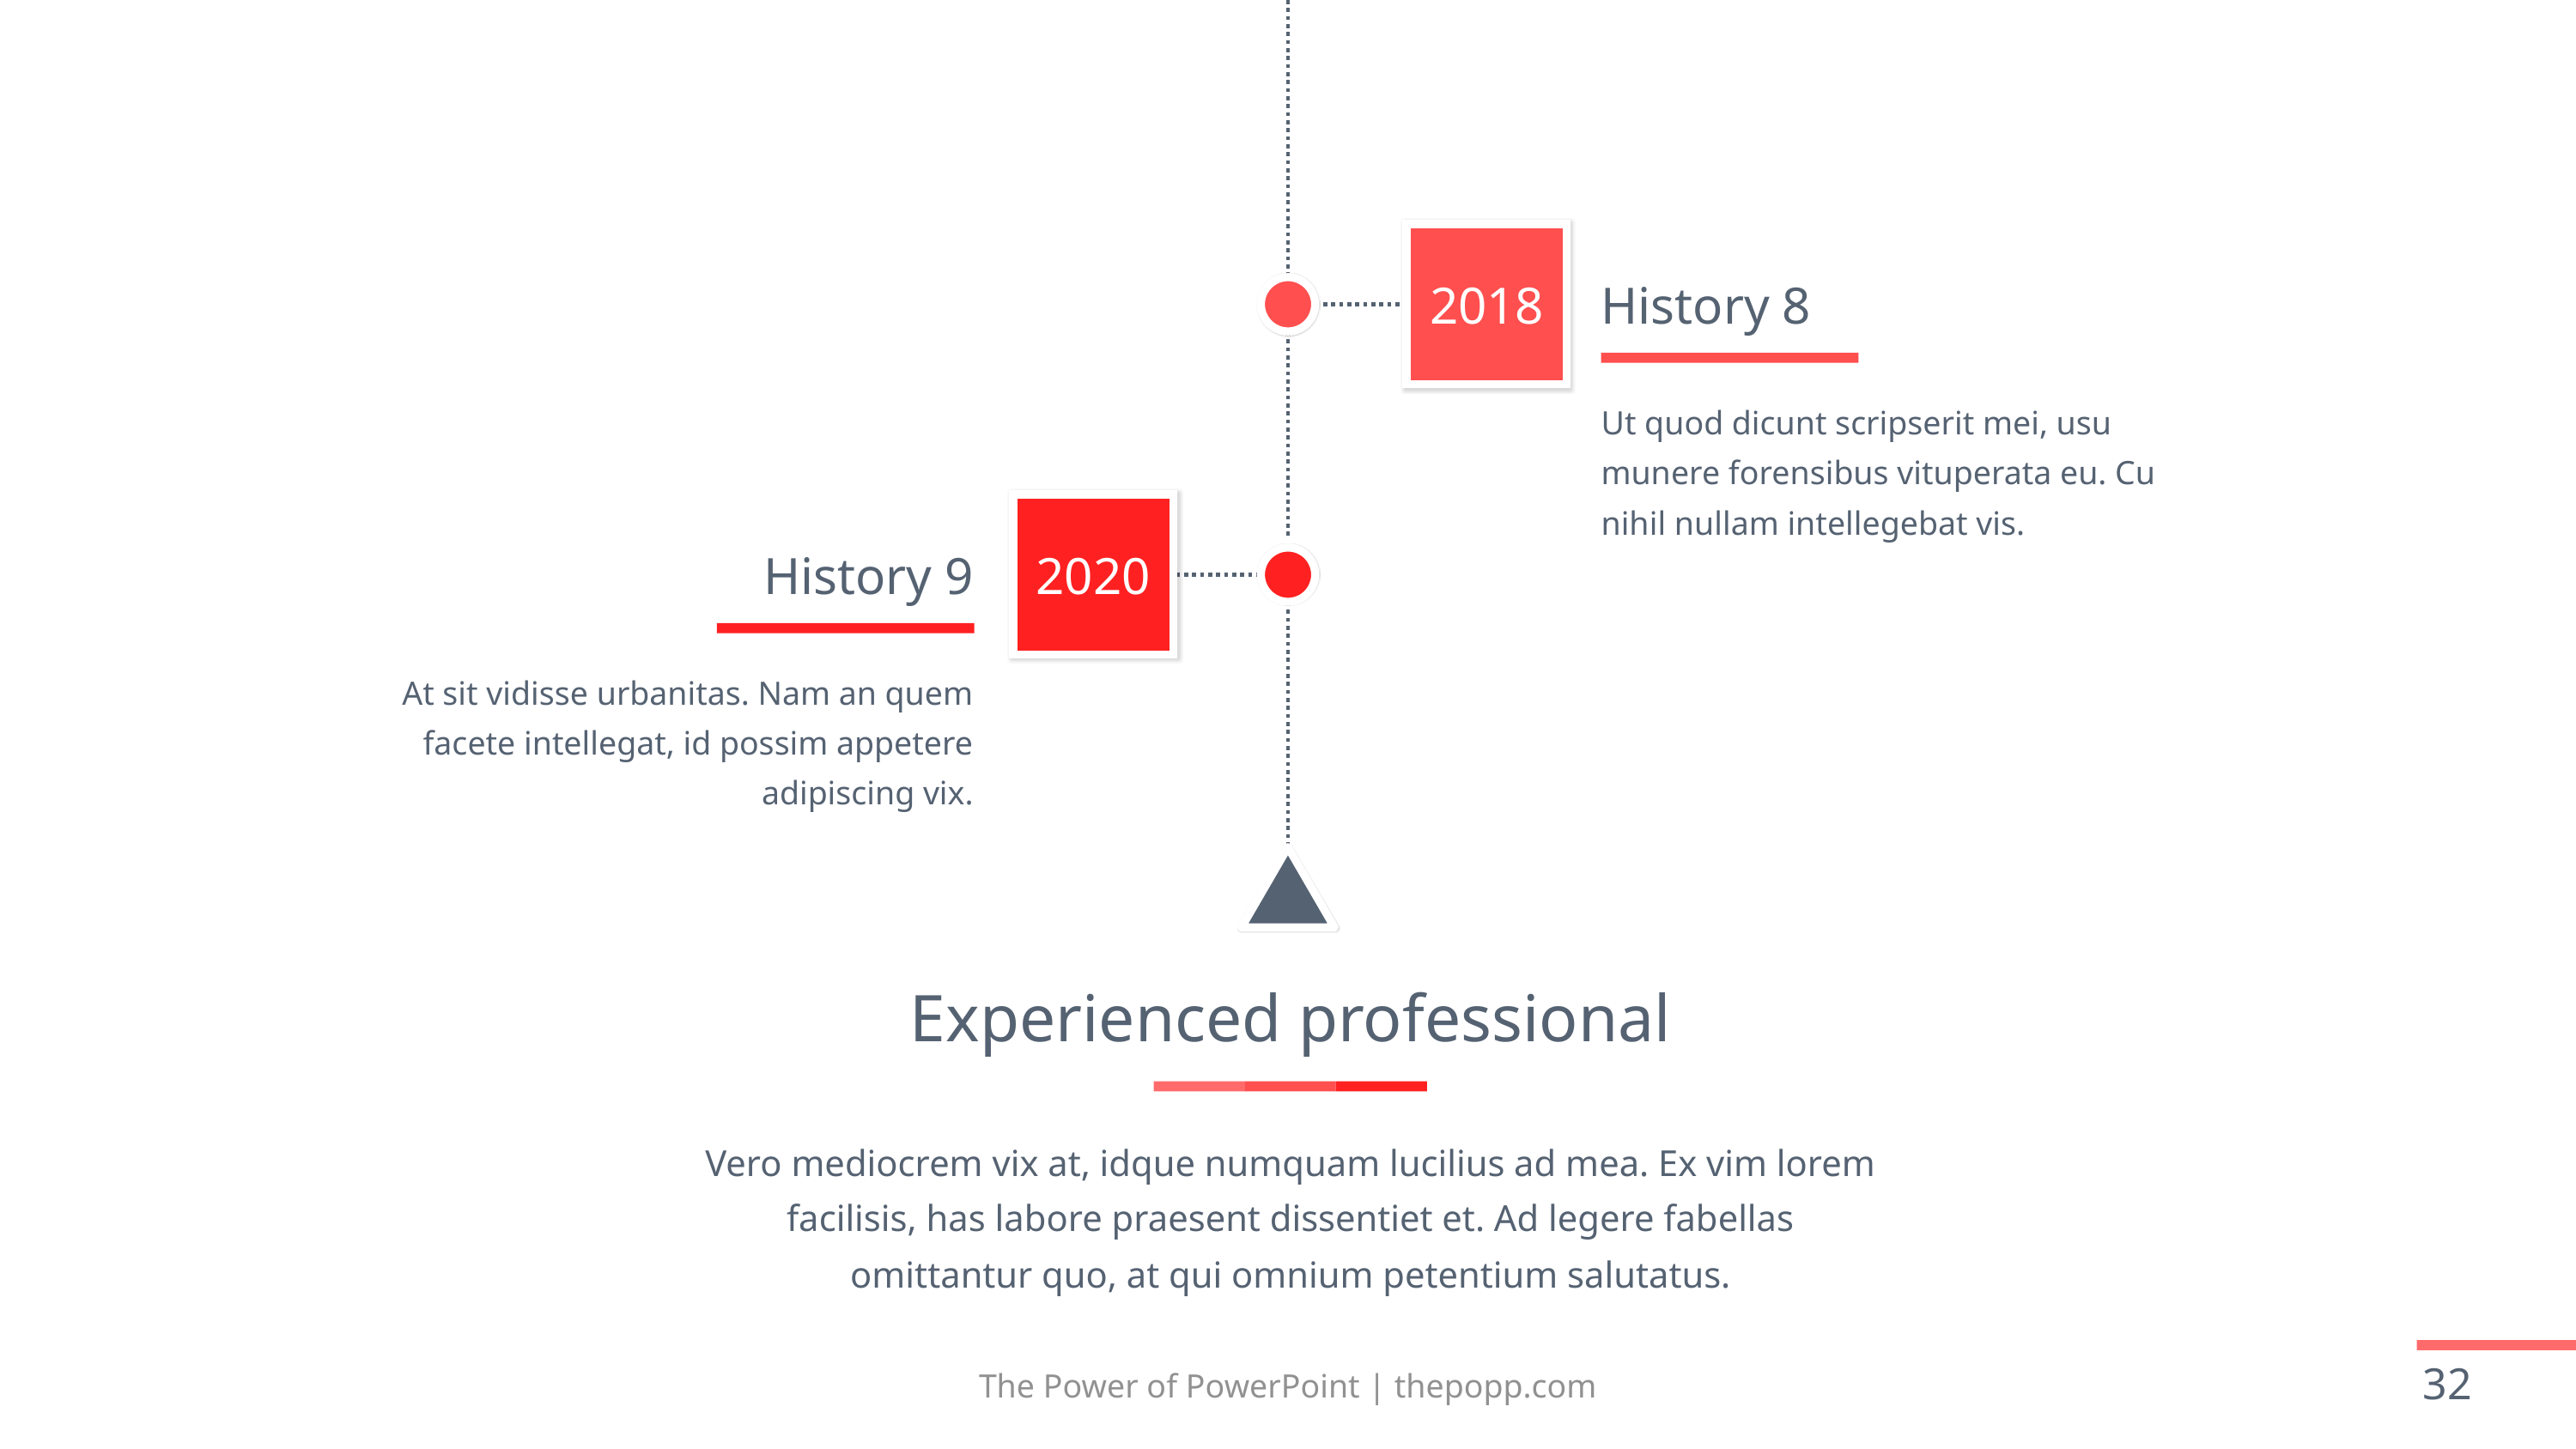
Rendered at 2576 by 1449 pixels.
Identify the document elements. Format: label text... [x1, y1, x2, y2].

list Experienced professional [688, 962, 1893, 1069]
footer The Power of PowerPoint | thepopp.com [853, 1349, 1723, 1427]
list Vero mediocrem vix at, idque numquam lucilius ad mea. Ex vim lorem facilisis, has labore praesent dissentiet et. Ad legere fabellas omittantur quo, at qui omnium petentium salutatus. [688, 1120, 1893, 1322]
list History 9 [337, 522, 987, 627]
slide_number 32 [2409, 1351, 2576, 1421]
list At sit vidisse urbanitas. Nam an quem facete intellegat, id possim appetere adipiscing vix. [337, 654, 987, 864]
list 2020 [1010, 522, 1176, 627]
list 2018 [1403, 252, 1570, 357]
list History 8 [1588, 252, 2238, 357]
list Ut quod dicunt scripserit mei, usu munere forensibus vituperata eu. Cu nihil nullam intellegebat vis. [1588, 384, 2238, 593]
